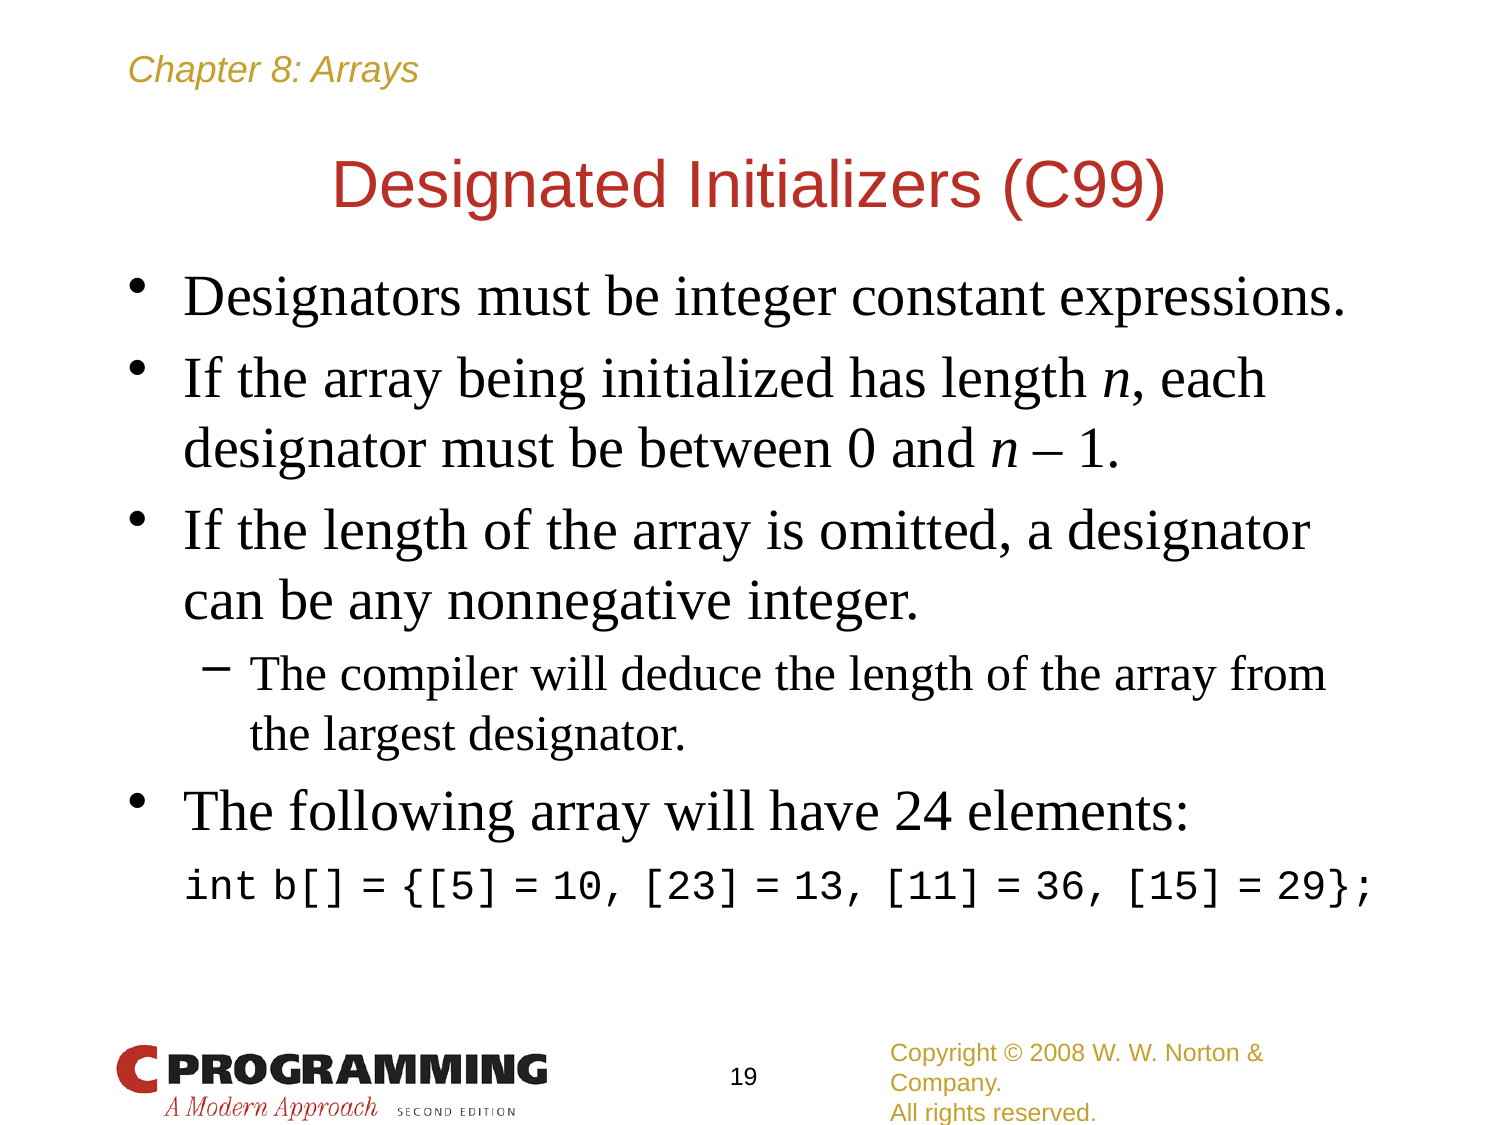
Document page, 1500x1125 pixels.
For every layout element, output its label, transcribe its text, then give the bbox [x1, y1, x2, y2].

list Designators must be integer constant expressions. If the array being initialized has length n, each designator must be between 0 and n – 1. If the length of the array is omitted, a designator can be any nonnegative integer. The compiler will deduce the length of the array from the largest designator. The following array will have 24 elements: int b[] = {[5] = 10, [23] = 13, [11] = 36, [15] = 29}; [112, 249, 1400, 1038]
picture [112, 1041, 550, 1123]
footer Copyright © 2008 W. W. Norton & Company. All rights reserved. [874, 1043, 1388, 1119]
title Designated Initializers (C99) [112, 125, 1388, 238]
slide_number 19 [687, 1049, 801, 1101]
